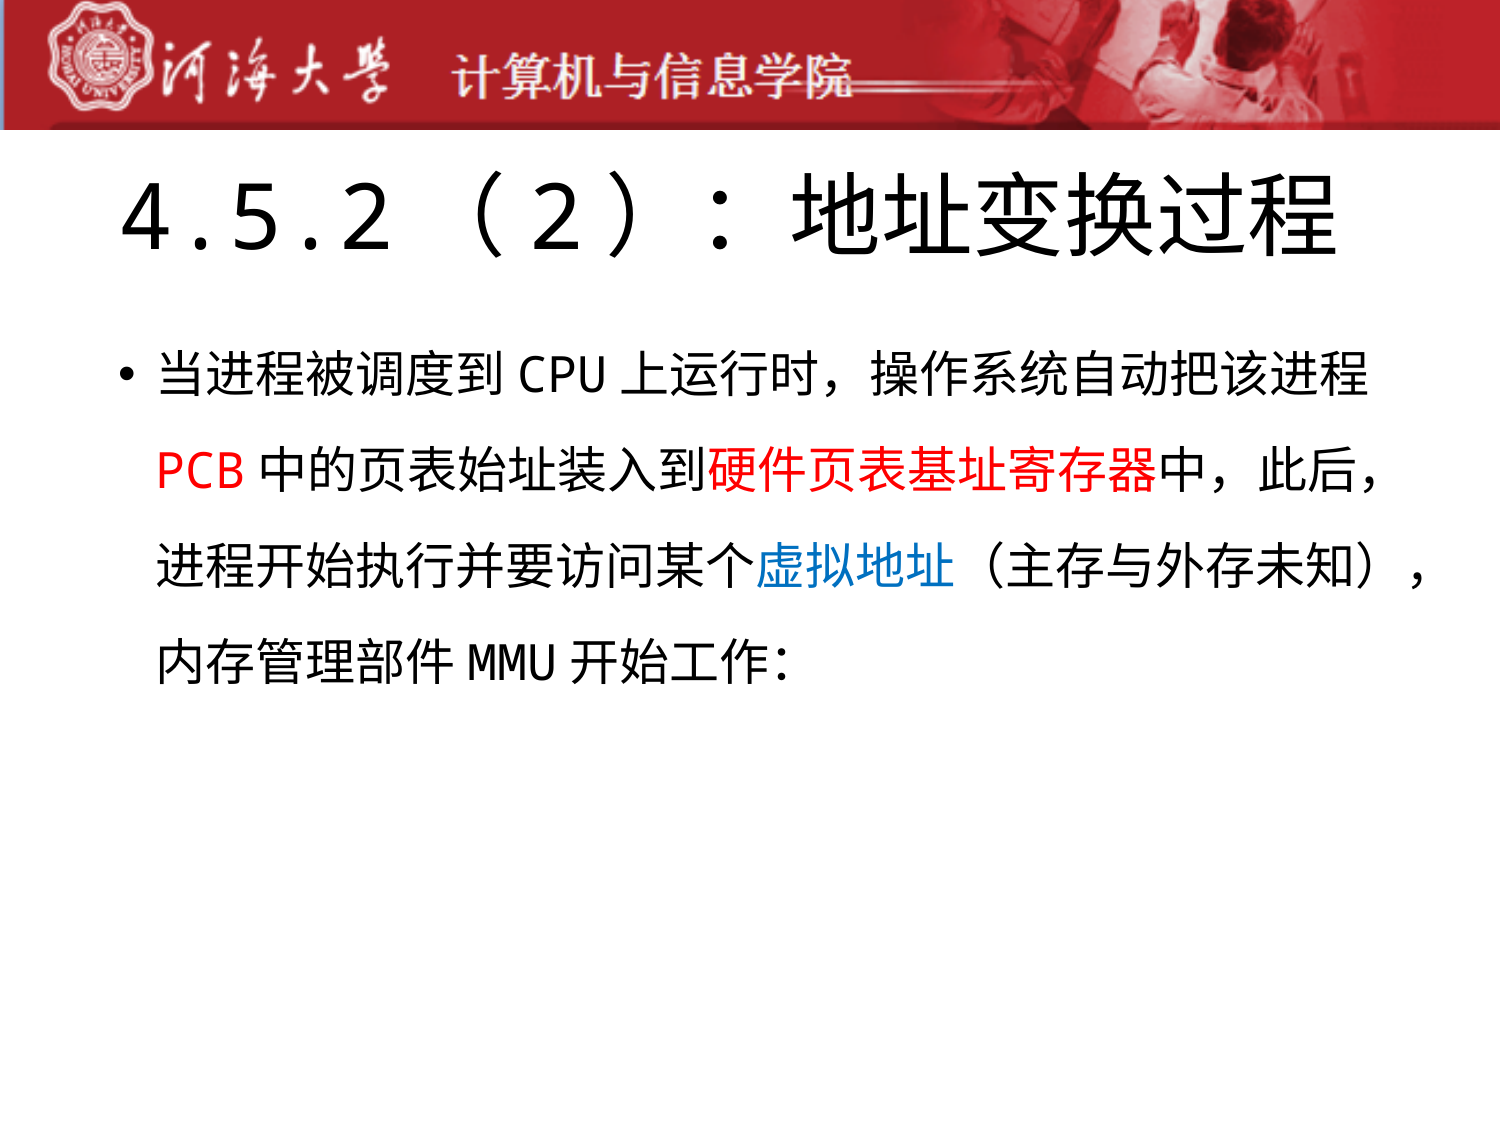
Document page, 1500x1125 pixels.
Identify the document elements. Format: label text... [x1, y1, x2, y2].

picture [0, 0, 1500, 130]
title 4.5.2（2）：地址变换过程 [103, 59, 1397, 278]
list 当进程被调度到CPU上运行时，操作系统自动把该进程PCB中的页表始址装入到硬件页表基址寄存器中，此后，进程开始执行并要访问某个虚拟地址（主存与外存未知），内存管理部件MMU开始工作： [103, 299, 1450, 1014]
